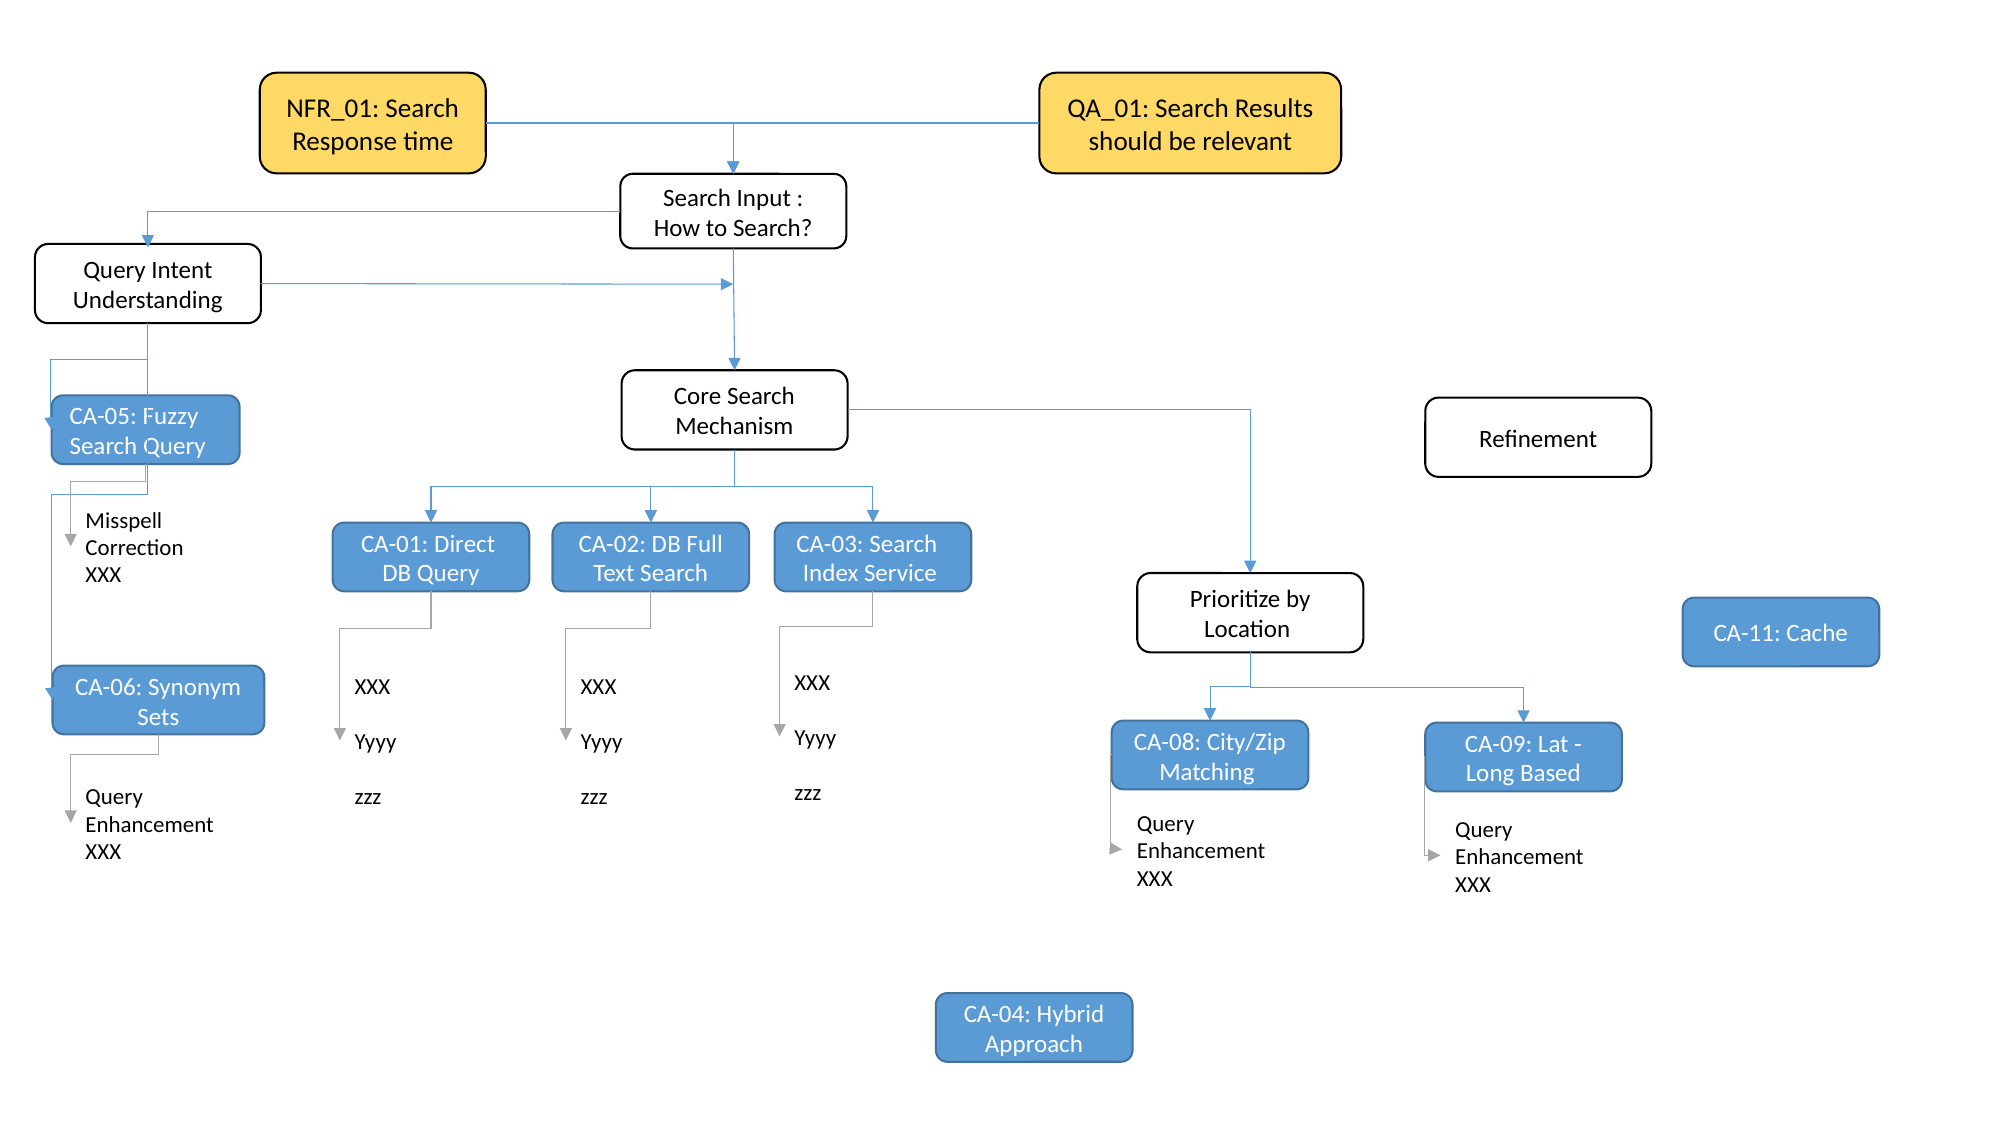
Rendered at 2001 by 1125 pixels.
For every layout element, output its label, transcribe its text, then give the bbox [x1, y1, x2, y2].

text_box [0, 463, 289, 560]
text_box QA_01: Search Results should be relevant [1038, 71, 1343, 175]
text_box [310, 620, 461, 712]
text_box NFR_01: Search Response time [258, 71, 487, 175]
text_box Refinement [1424, 396, 1653, 478]
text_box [753, 617, 900, 712]
text_box CA-05: Fuzzy Search Query [148, 394, 241, 463]
text_box CA-11: Cache [1681, 596, 1881, 668]
text_box CA-06: Synonym Sets [51, 664, 266, 736]
text_box Query Intent Understanding [33, 242, 262, 325]
text_box CA-05: Fuzzy Search Query [50, 425, 147, 463]
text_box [546, 334, 620, 623]
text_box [733, 122, 1040, 174]
text_box Misspell Correction XXX [70, 560, 281, 595]
text_box XXX Yyyy zzz [339, 664, 541, 817]
text_box CA-04: Hybrid Approach [934, 992, 1134, 1063]
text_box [767, 416, 841, 556]
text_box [533, 623, 684, 709]
text_box CA-08: City/Zip Matching [1110, 719, 1310, 791]
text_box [69, 735, 160, 823]
text_box CA-02: DB Full Text Search [620, 521, 751, 593]
text_box XXX Yyyy zzz [565, 664, 767, 817]
text_box CA-01: Direct DB Query [331, 521, 531, 593]
text_box Core Search Mechanism [620, 369, 849, 451]
text_box Query Enhancement XXX [1440, 806, 1607, 904]
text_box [847, 409, 1251, 574]
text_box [73, 461, 143, 536]
text_box Query Enhancement XXX [70, 774, 237, 872]
text_box Prioritize by Location [1136, 572, 1351, 654]
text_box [656, 444, 730, 528]
text_box CA-09: Lat -Long Based [1424, 721, 1623, 793]
text_box Query Enhancement XXX [1122, 800, 1289, 898]
text_box Search Input : How to Search? [619, 174, 848, 250]
text_box XXX Yyyy zzz [779, 660, 981, 813]
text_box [1425, 756, 1441, 856]
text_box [1195, 666, 1265, 707]
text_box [46, 328, 154, 425]
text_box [485, 122, 733, 174]
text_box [1351, 550, 1423, 825]
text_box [147, 211, 621, 248]
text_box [1111, 754, 1122, 851]
text_box CA-03: Search Index Service [773, 521, 973, 593]
